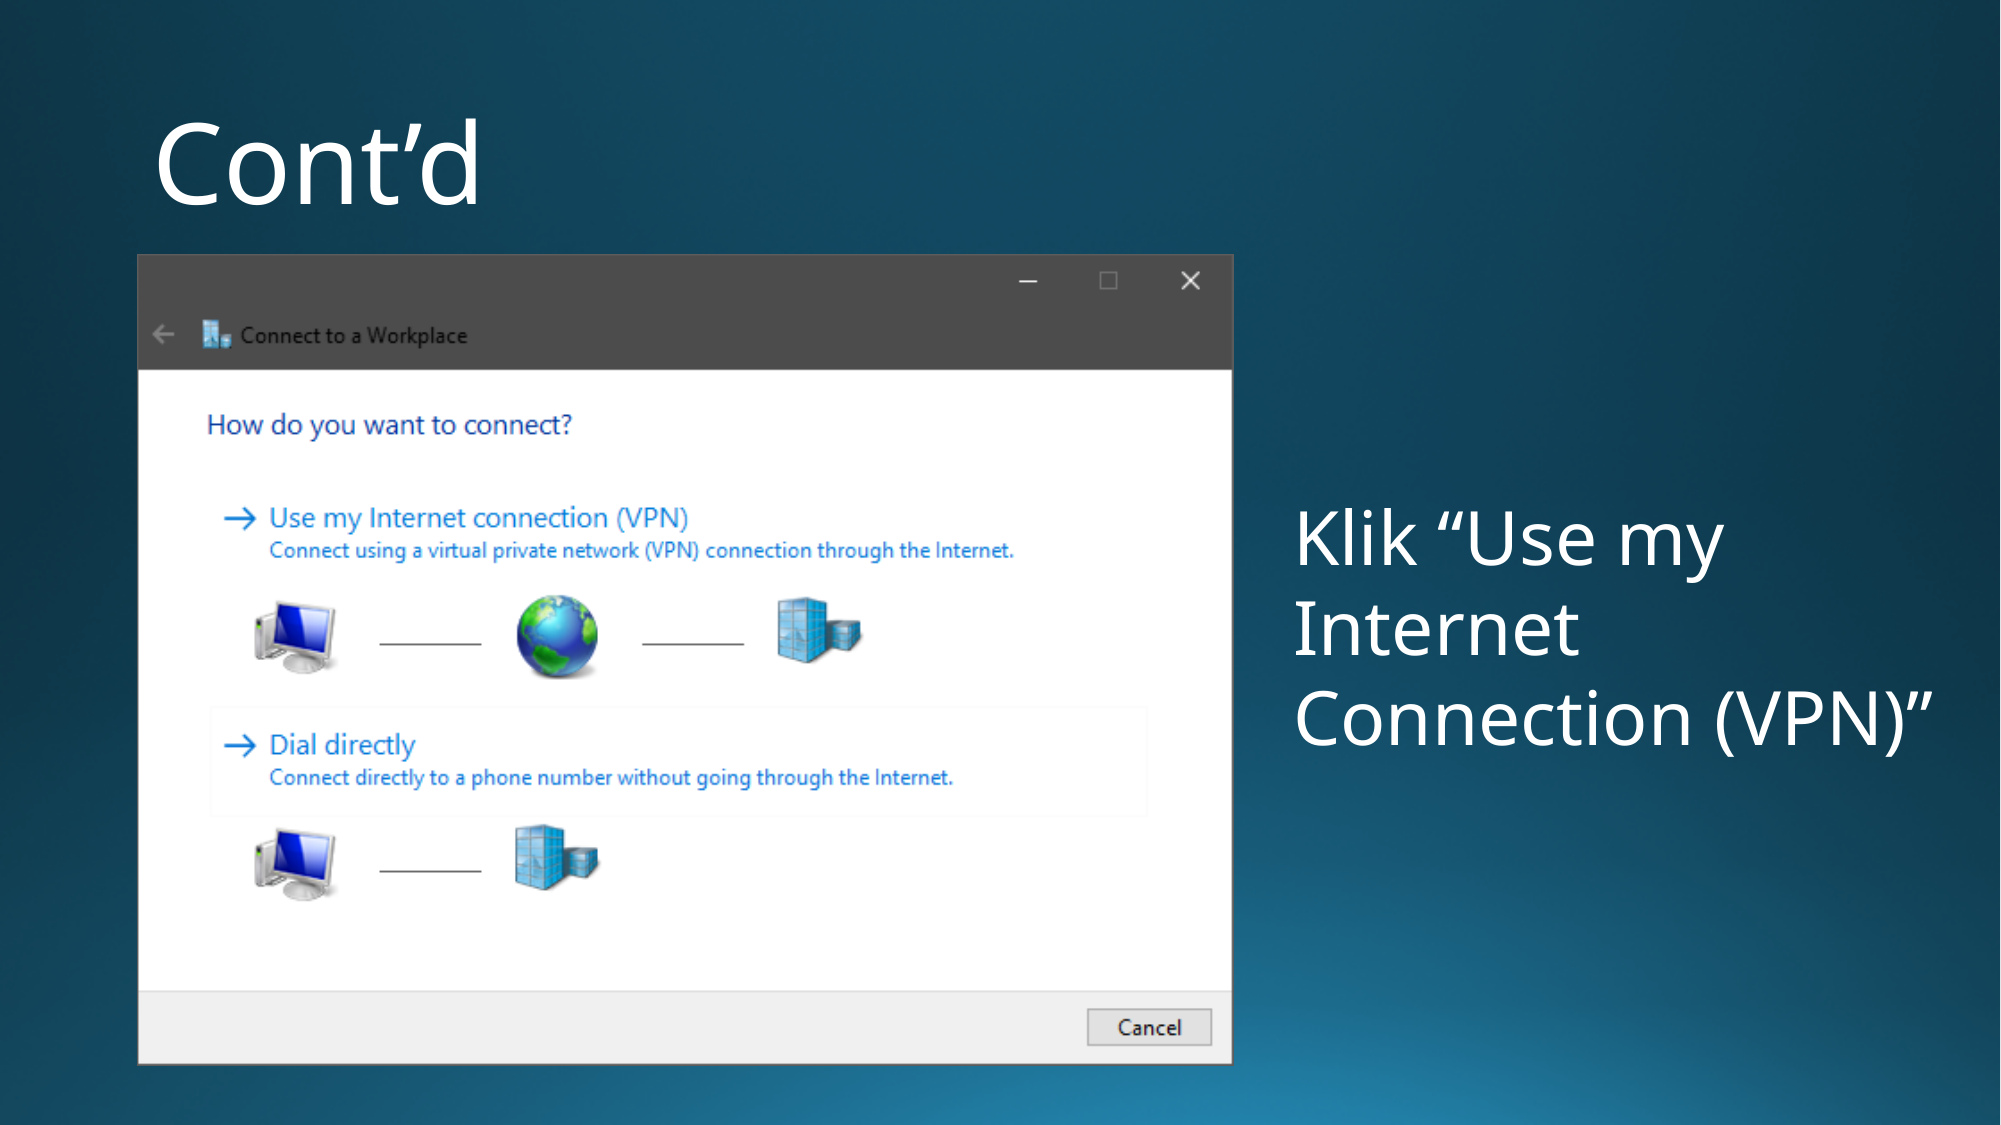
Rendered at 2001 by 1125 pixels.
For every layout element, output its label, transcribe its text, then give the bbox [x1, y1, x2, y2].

picture [0, 0, 2001, 1125]
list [137, 254, 1234, 1066]
title Cont’d [137, 59, 1863, 278]
text_box Klik “Use my Internet Connection (VPN)” [1278, 482, 1953, 768]
